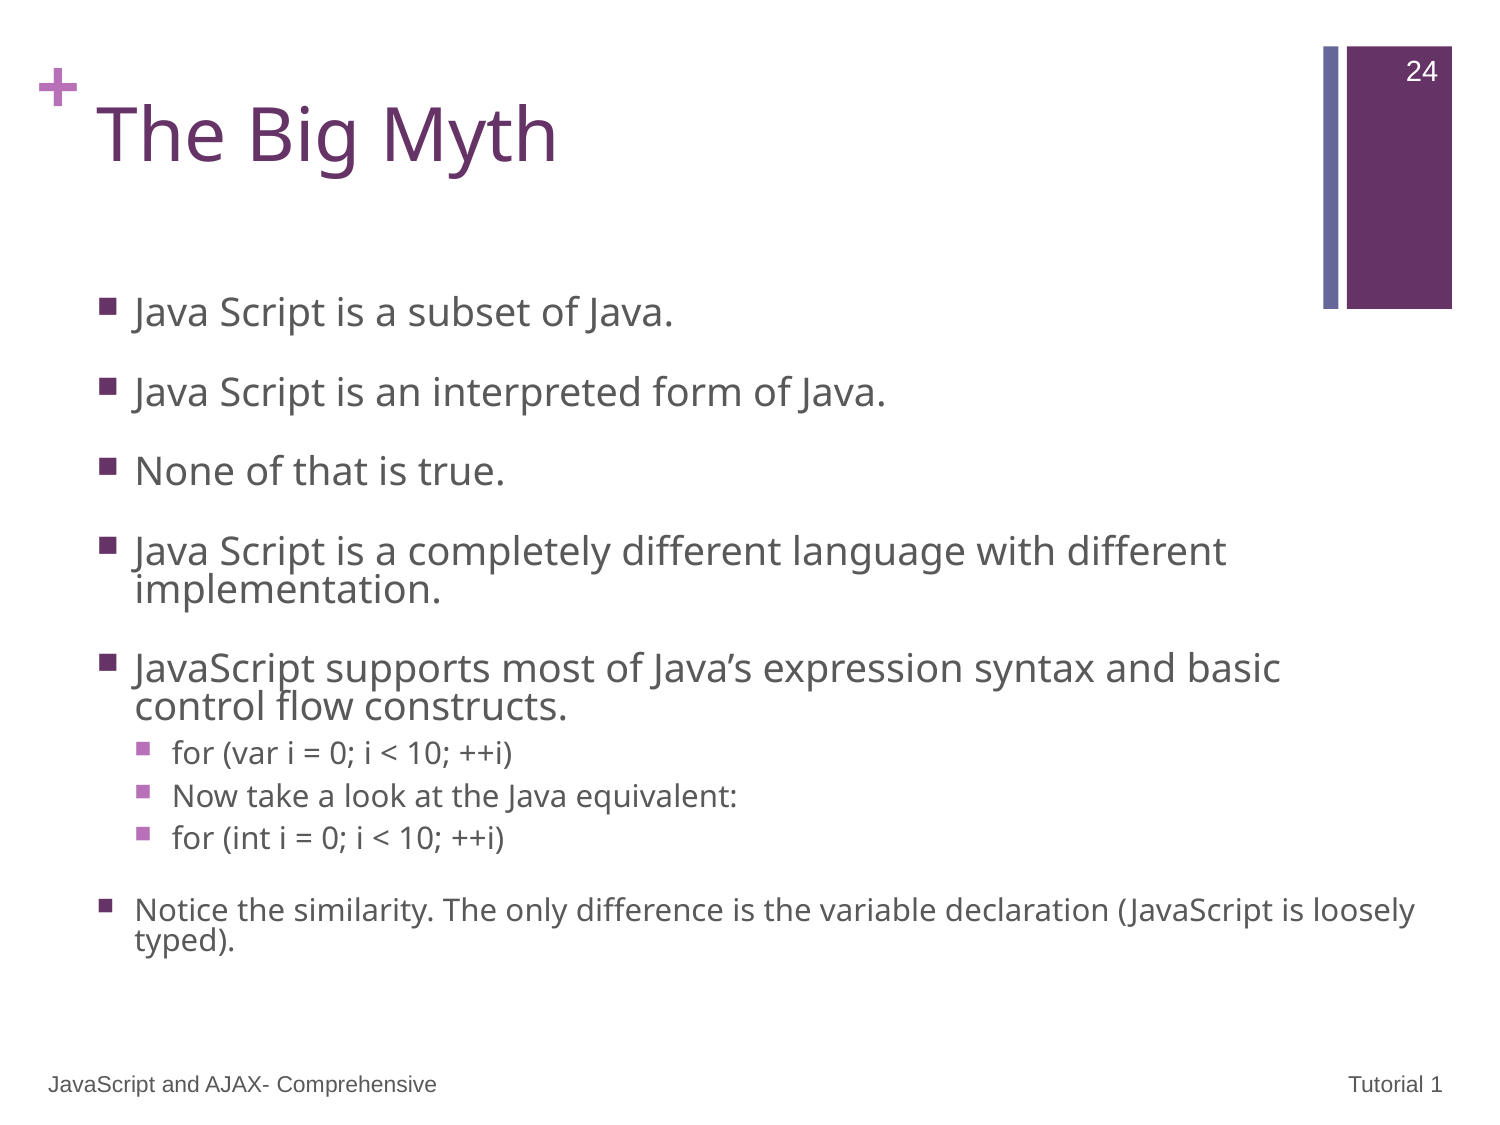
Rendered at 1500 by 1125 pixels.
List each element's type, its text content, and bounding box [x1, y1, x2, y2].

title The Big Myth [81, 79, 1322, 200]
list Java Script is a subset of Java. Java Script is an interpreted form of Java. None of that is true. Java Script is a completely different language with different implementation. JavaScript supports most of Java’s expression syntax and basic control flow constructs. for (var i = 0; i < 10; ++i) Now take a look at the Java equivalent: for (int i = 0; i < 10; ++i) Notice the similarity. The only difference is the variable declaration (JavaScript is loosely typed). [81, 200, 1438, 1005]
slide_number 24 [1362, 39, 1454, 100]
slide_number Tutorial 1 [1114, 1053, 1465, 1114]
footer JavaScript and AJAX- Comprehensive [33, 1053, 1038, 1114]
